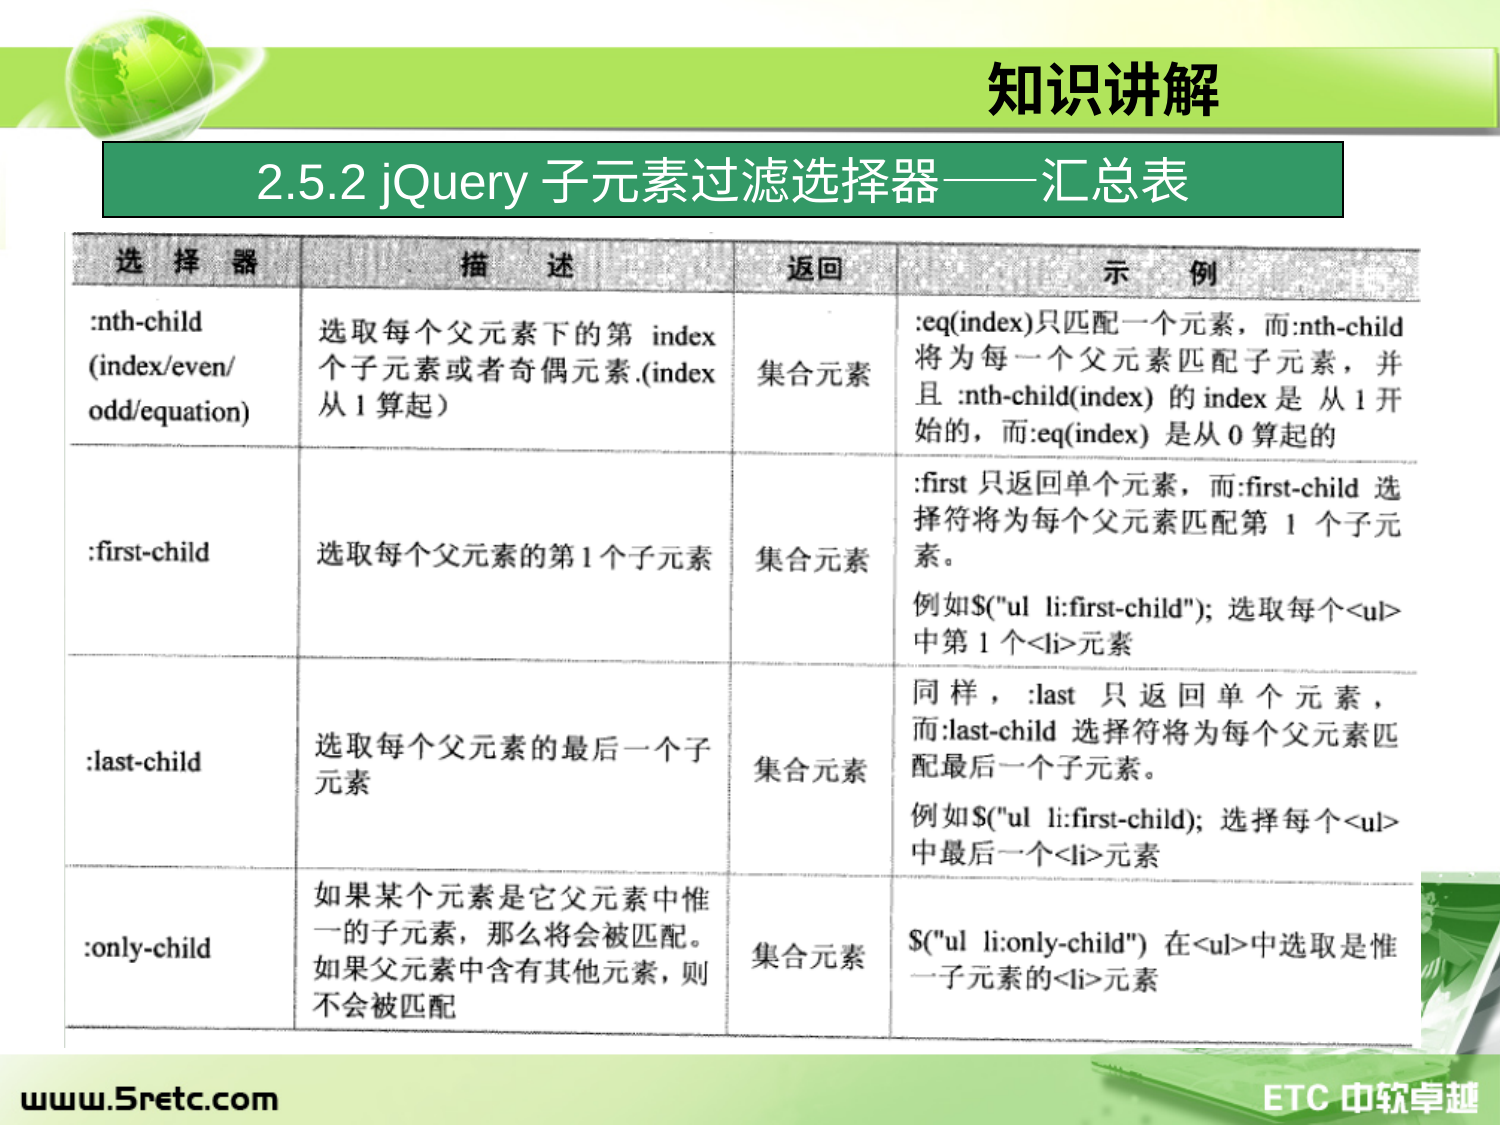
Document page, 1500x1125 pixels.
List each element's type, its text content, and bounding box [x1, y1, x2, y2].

picture [0, 0, 1500, 1125]
title 知识讲解 [719, 46, 1489, 129]
text_box 2.5.2 jQuery子元素过滤选择器——汇总表 [103, 142, 1344, 218]
